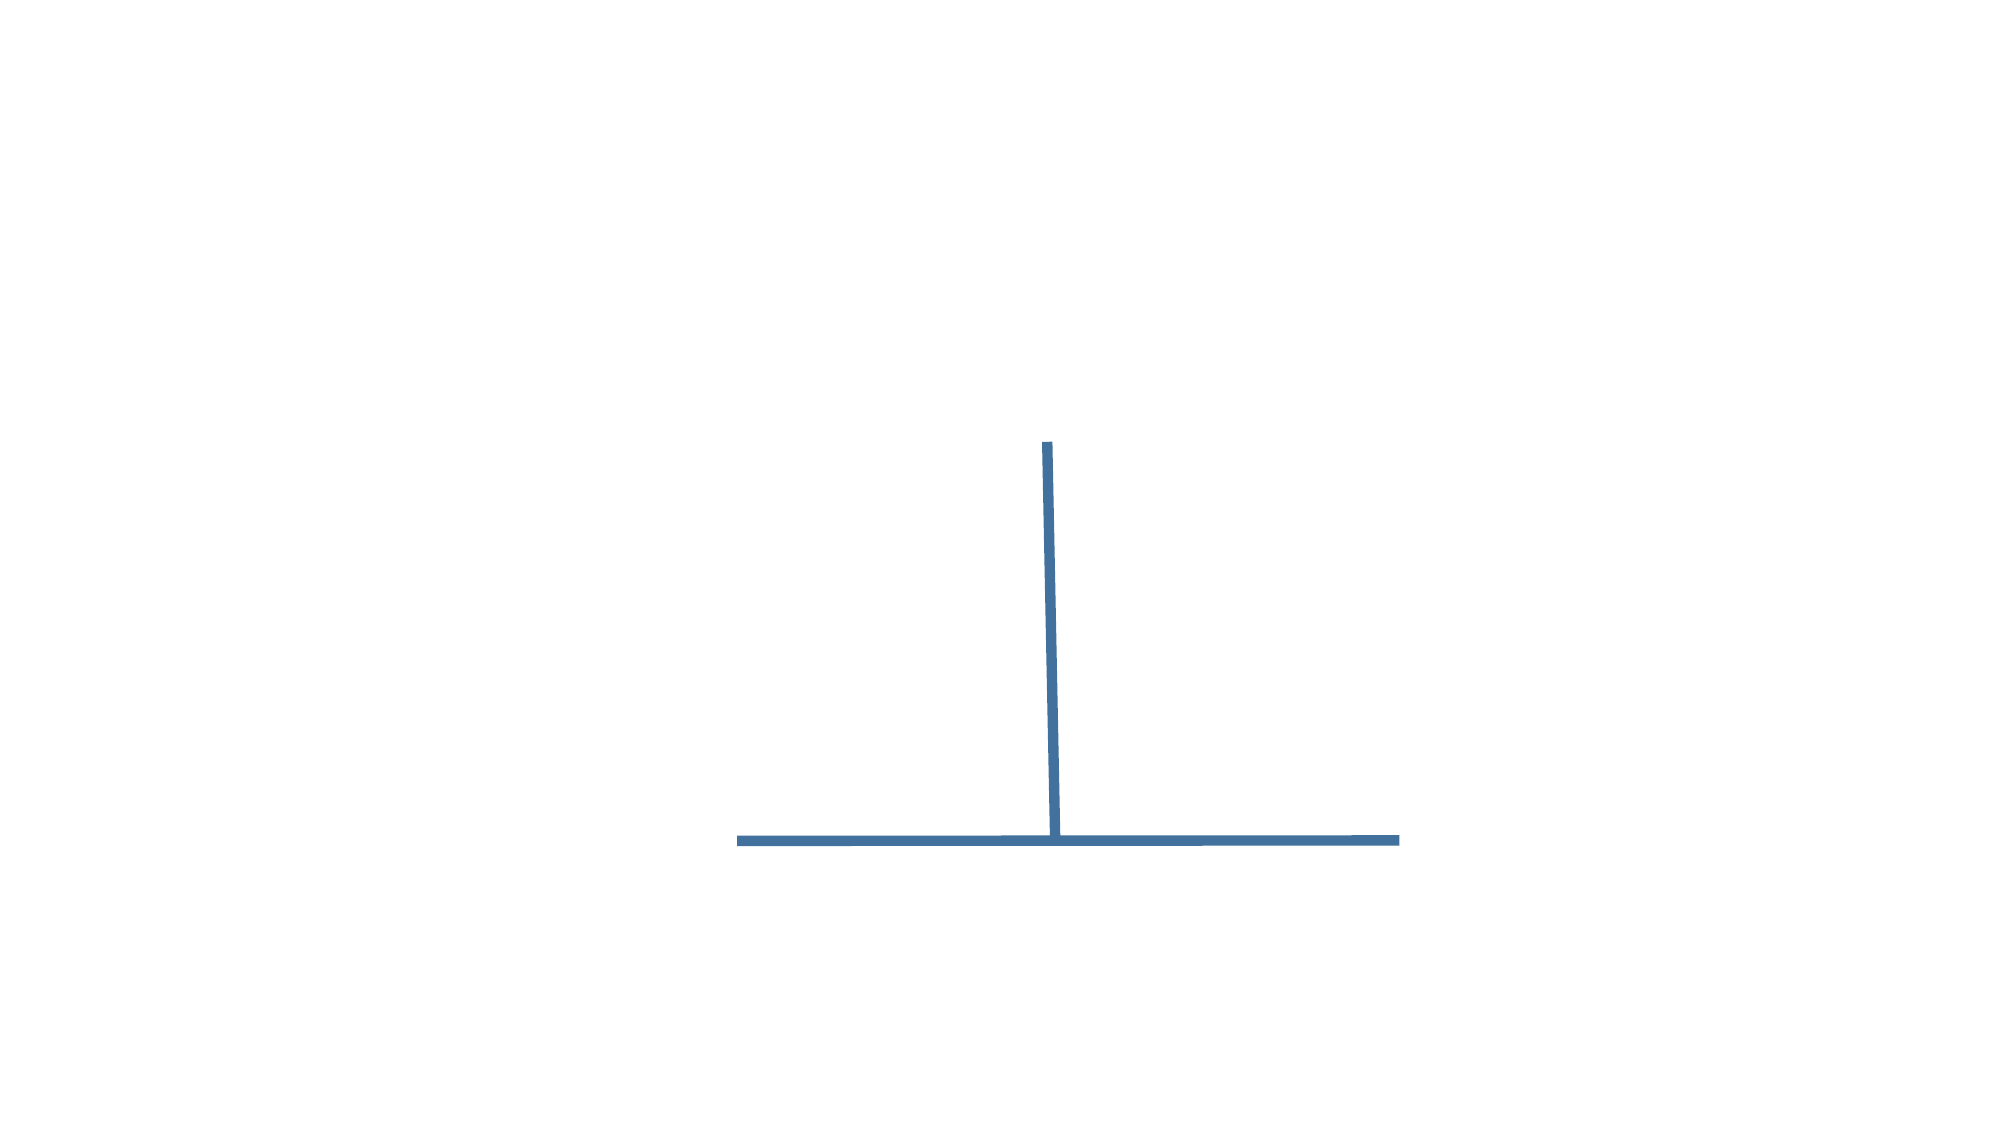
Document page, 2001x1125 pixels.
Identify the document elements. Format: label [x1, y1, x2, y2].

text_box [1047, 441, 1056, 840]
